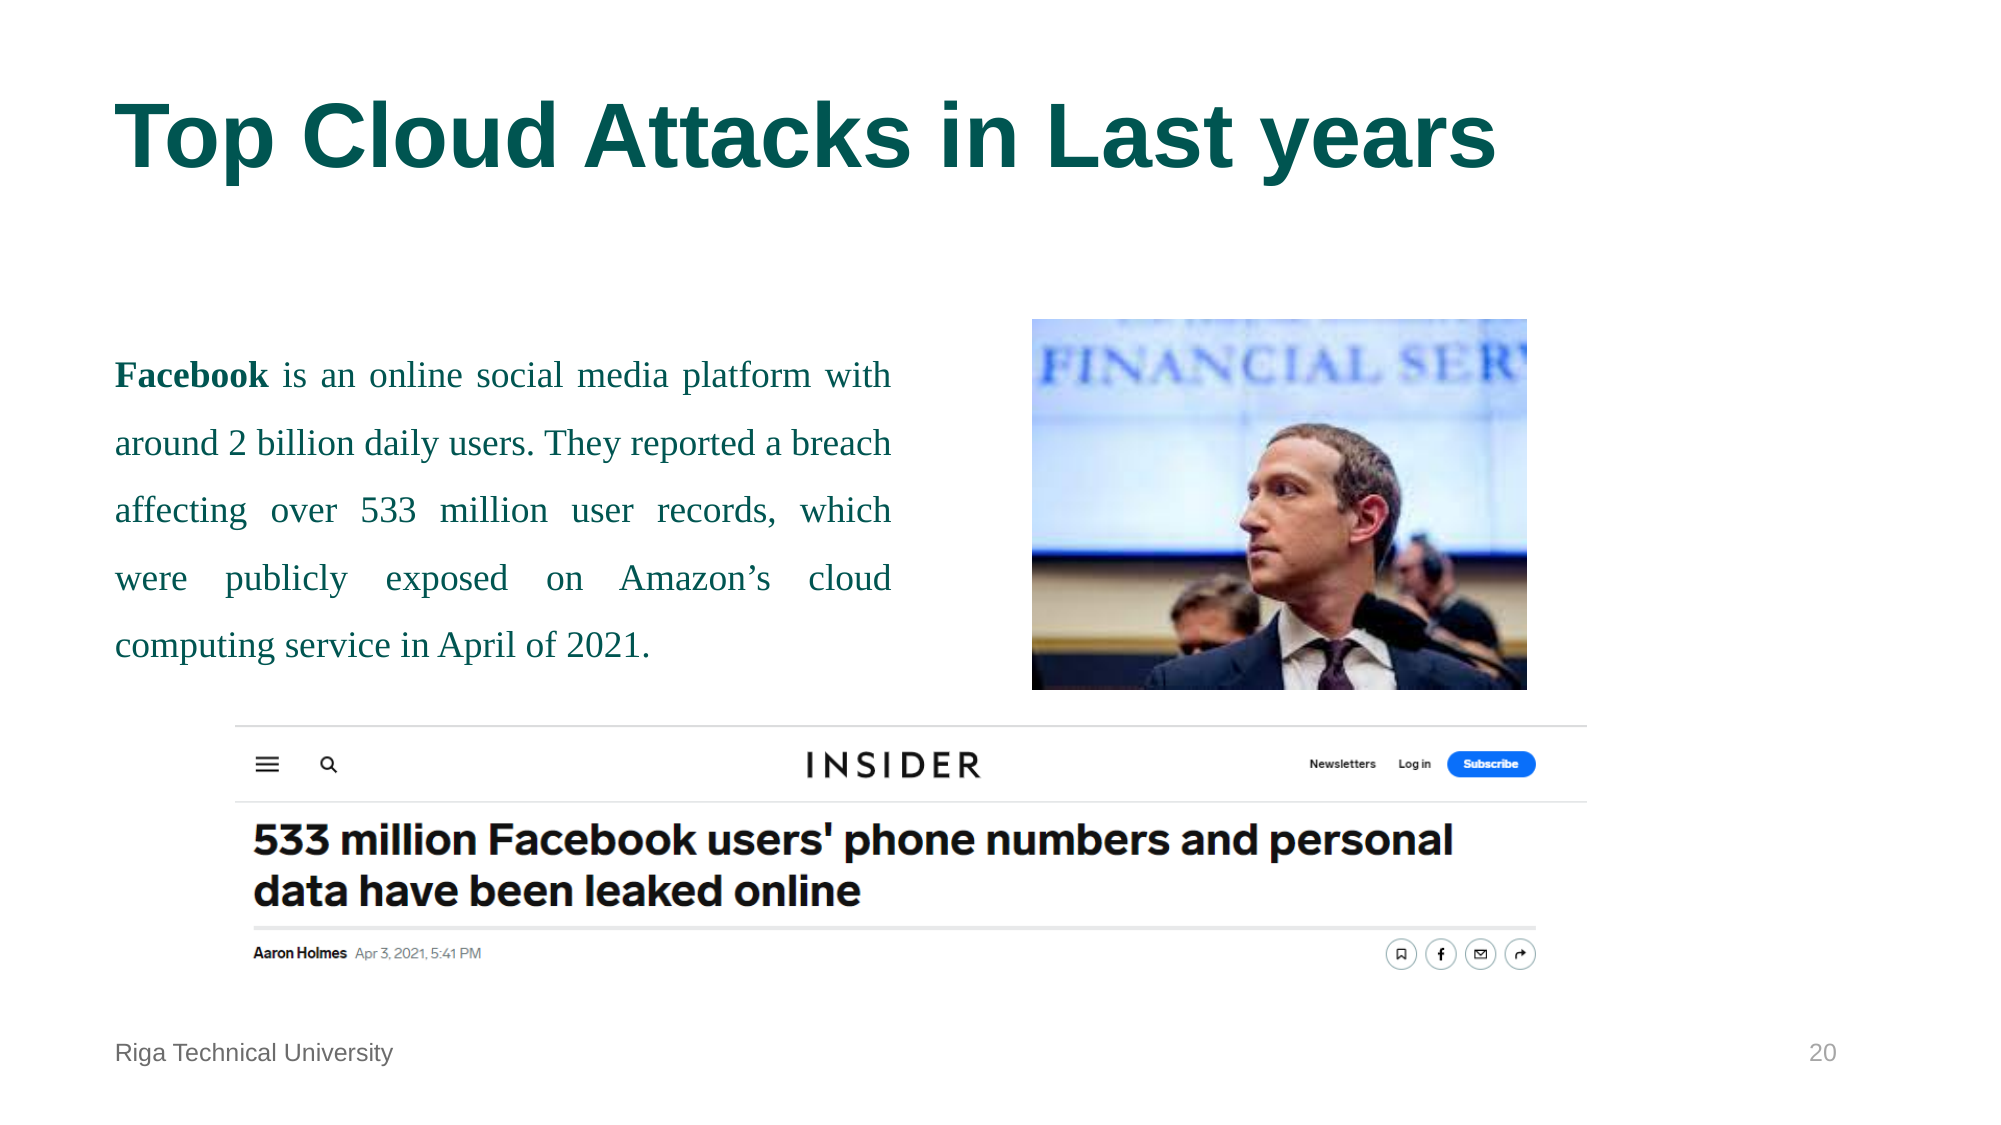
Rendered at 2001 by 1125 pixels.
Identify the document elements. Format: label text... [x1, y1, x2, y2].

text_box Facebook is an online social media platform with around 2 billion daily users. They reported a breach affecting over 533 million user records, which were publicly exposed on Amazon’s cloud computing service in April of 2021. [99, 320, 908, 673]
slide_number Riga Technical University [99, 1028, 641, 1089]
picture [1032, 319, 1527, 691]
picture [235, 724, 1587, 973]
list Top Cloud Attacks in Last years [99, 68, 1900, 232]
